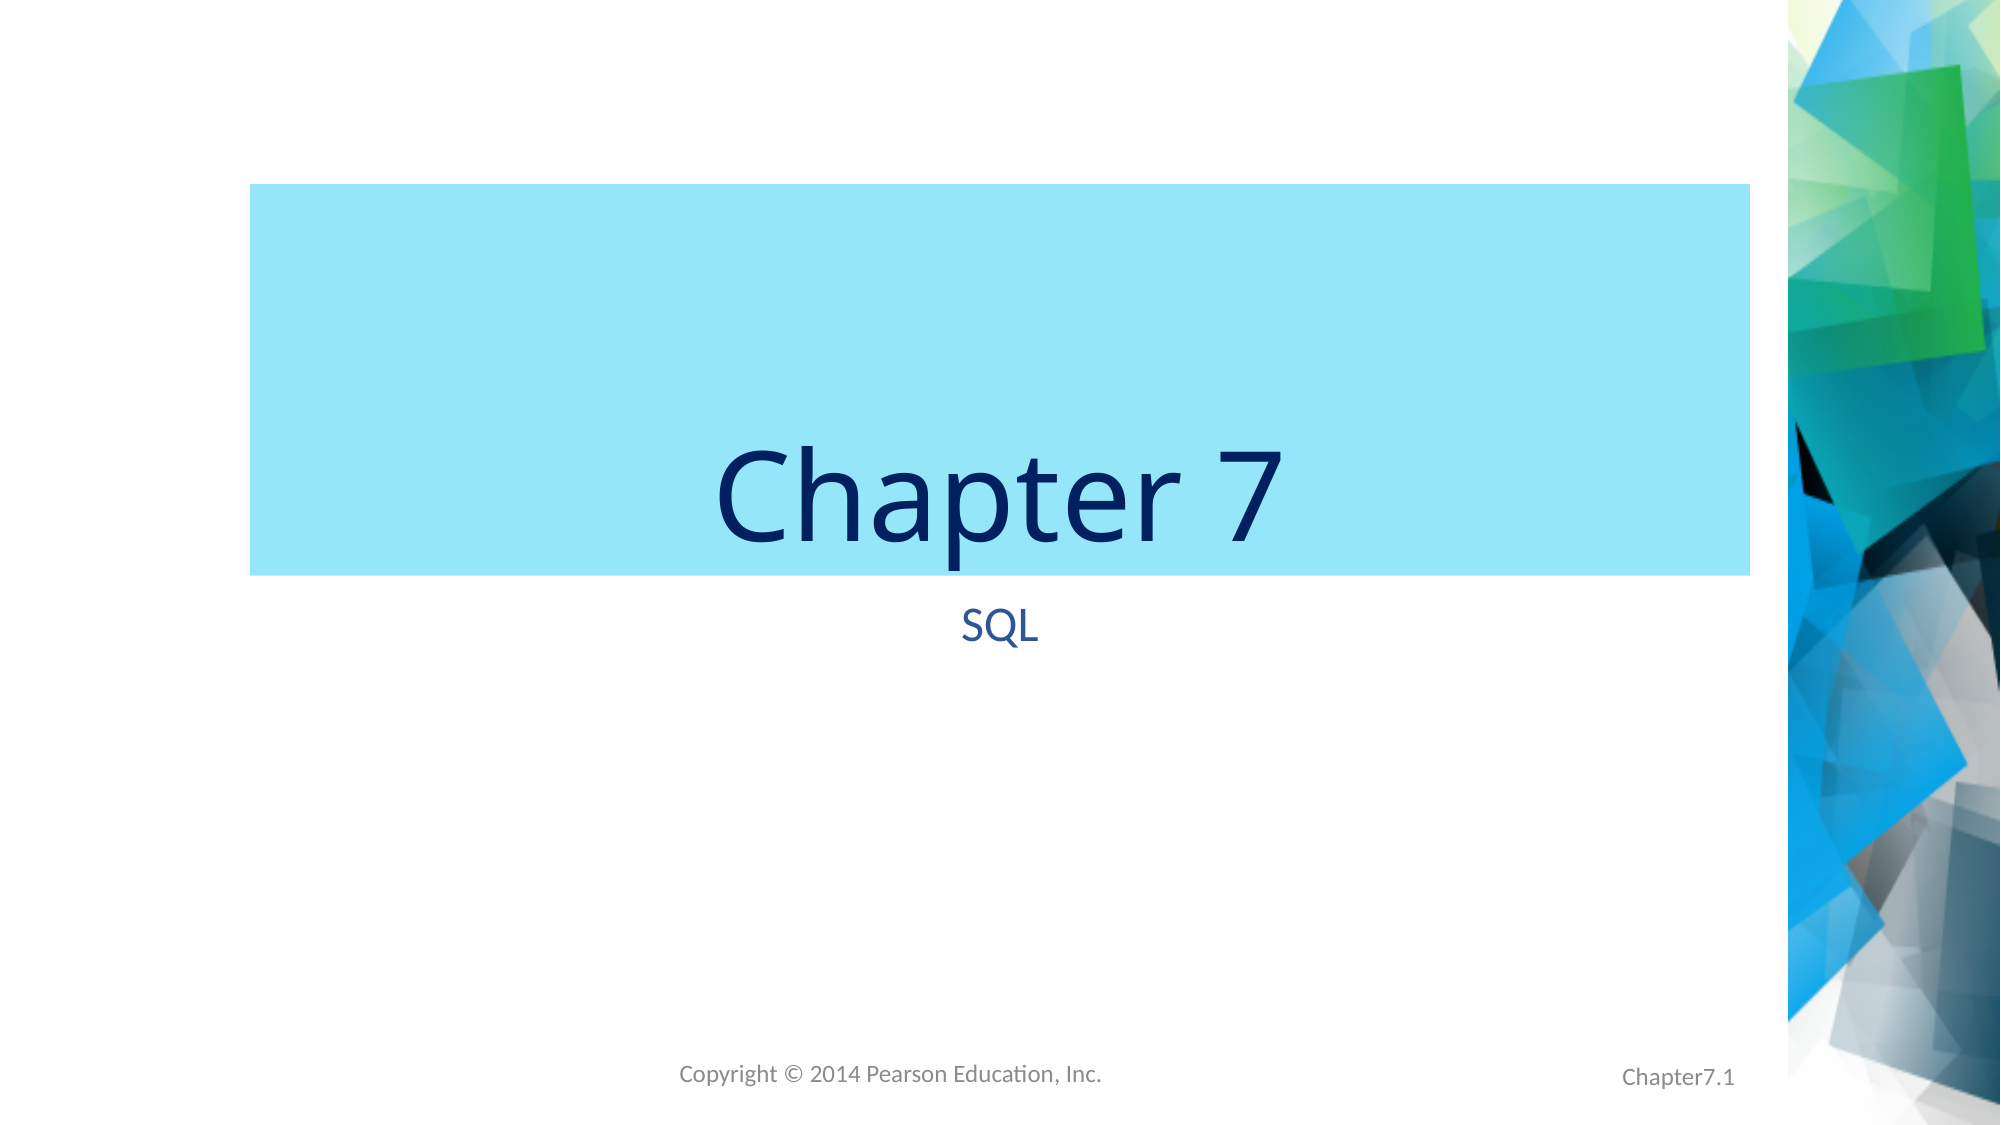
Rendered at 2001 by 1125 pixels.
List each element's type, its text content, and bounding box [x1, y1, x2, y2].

title Chapter 7 [249, 184, 1750, 576]
slide_number Chapter7.1 [1373, 1045, 1750, 1106]
picture [1788, 0, 2000, 552]
picture [1788, 462, 2000, 1125]
subtitle SQL [249, 590, 1750, 863]
